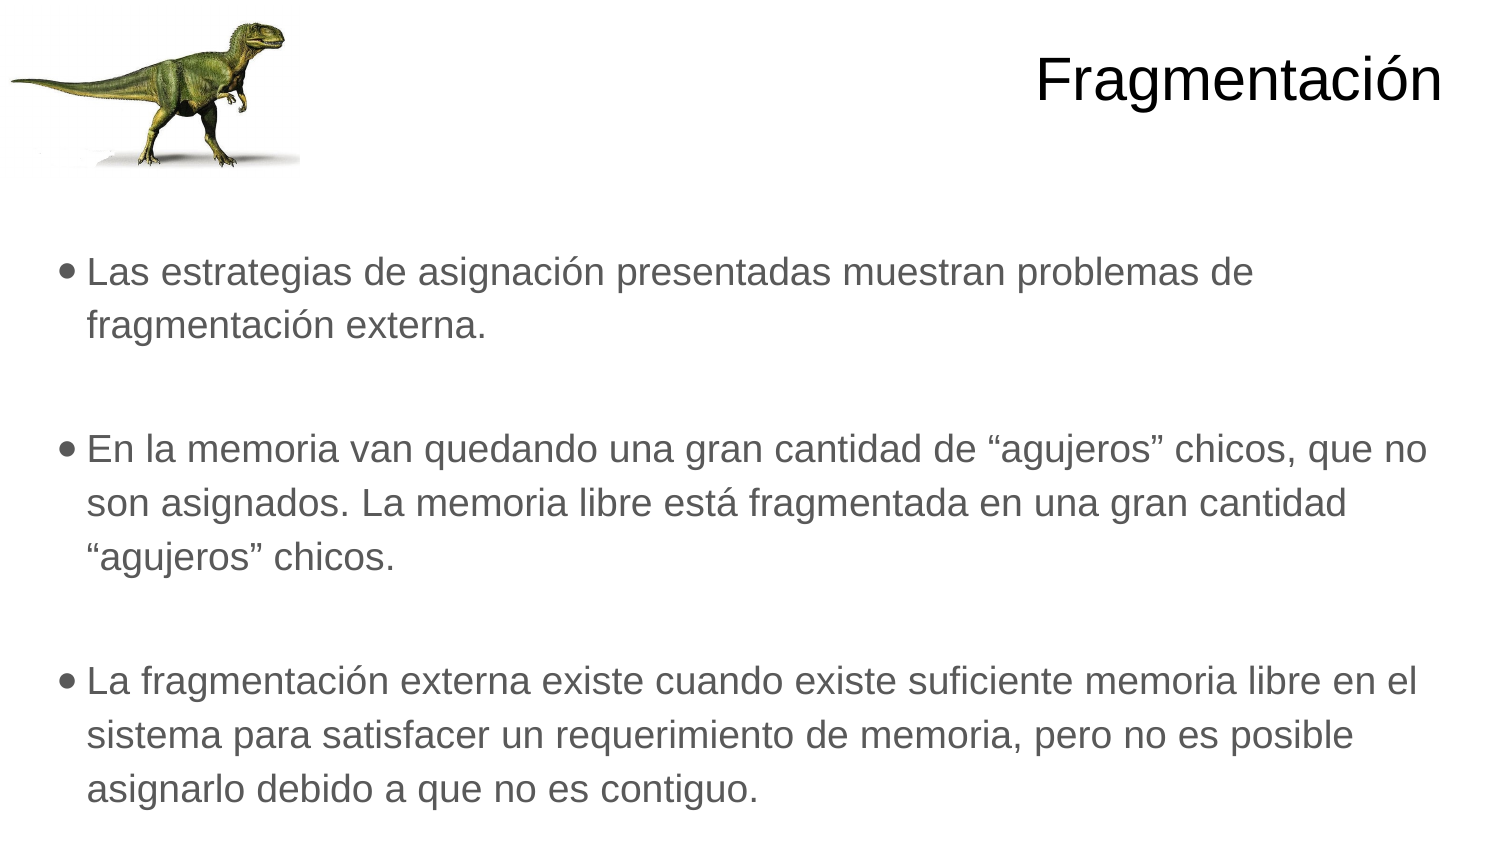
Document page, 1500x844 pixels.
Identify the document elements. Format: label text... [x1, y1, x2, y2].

title Fragmentación [305, 32, 1459, 121]
picture [0, 5, 301, 178]
list Las estrategias de asignación presentadas muestran problemas de fragmentación externa. En la memoria van quedando una gran cantidad de “agujeros” chicos, que no son asignados. La memoria libre está fragmentada en una gran cantidad “agujeros” chicos. La fragmentación externa existe cuando existe suficiente memoria libre en el sistema para satisfacer un requerimiento de memoria, pero no es posible asignarlo debido a que no es contiguo. [41, 138, 1459, 821]
